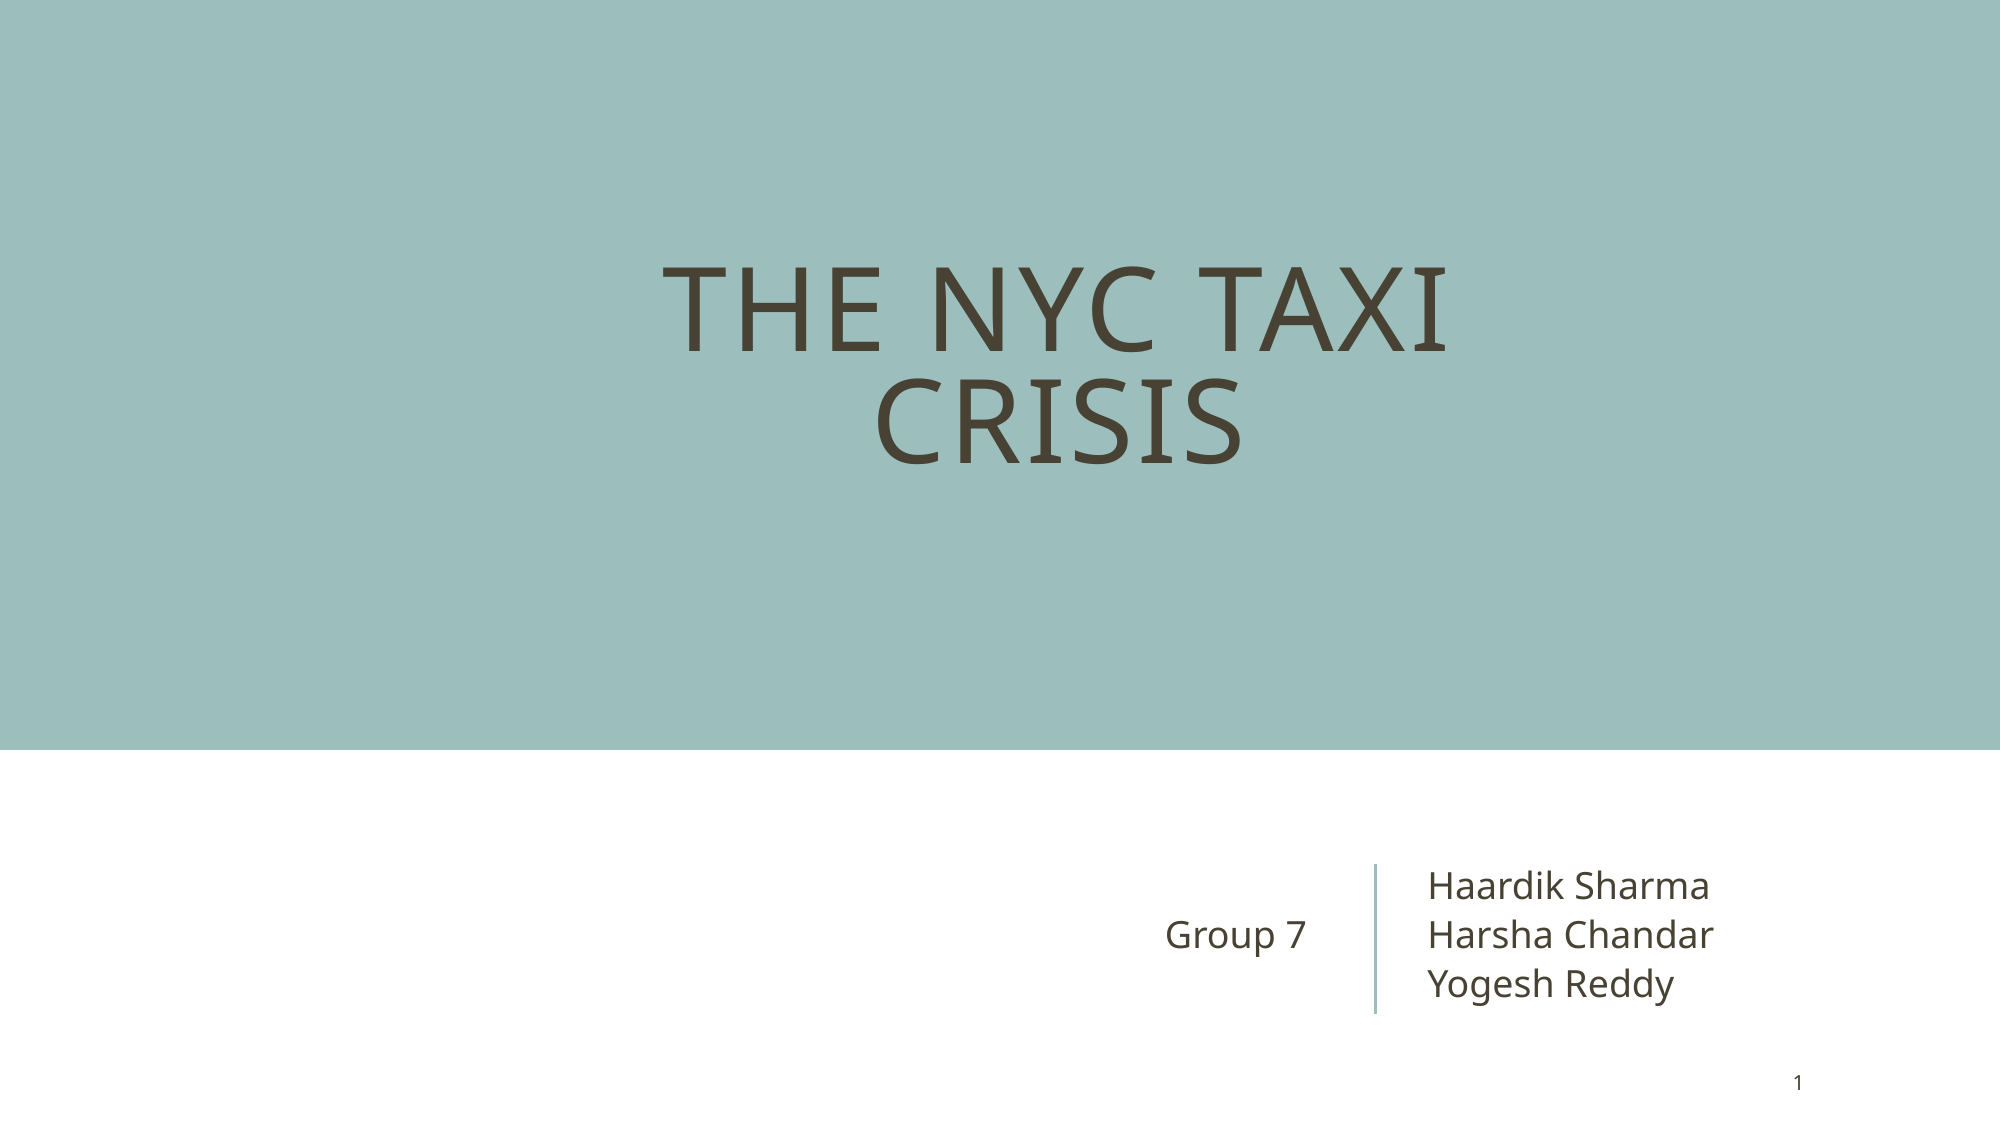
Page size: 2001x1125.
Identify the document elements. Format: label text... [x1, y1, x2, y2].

title The NYC Taxi CRISIS [595, 254, 1522, 495]
text_box Group 7 [1149, 813, 1675, 1054]
subtitle Haardik Sharma Harsha Chandar Yogesh Reddy [1675, 813, 1938, 1054]
slide_number 1 [1777, 1061, 1938, 1107]
